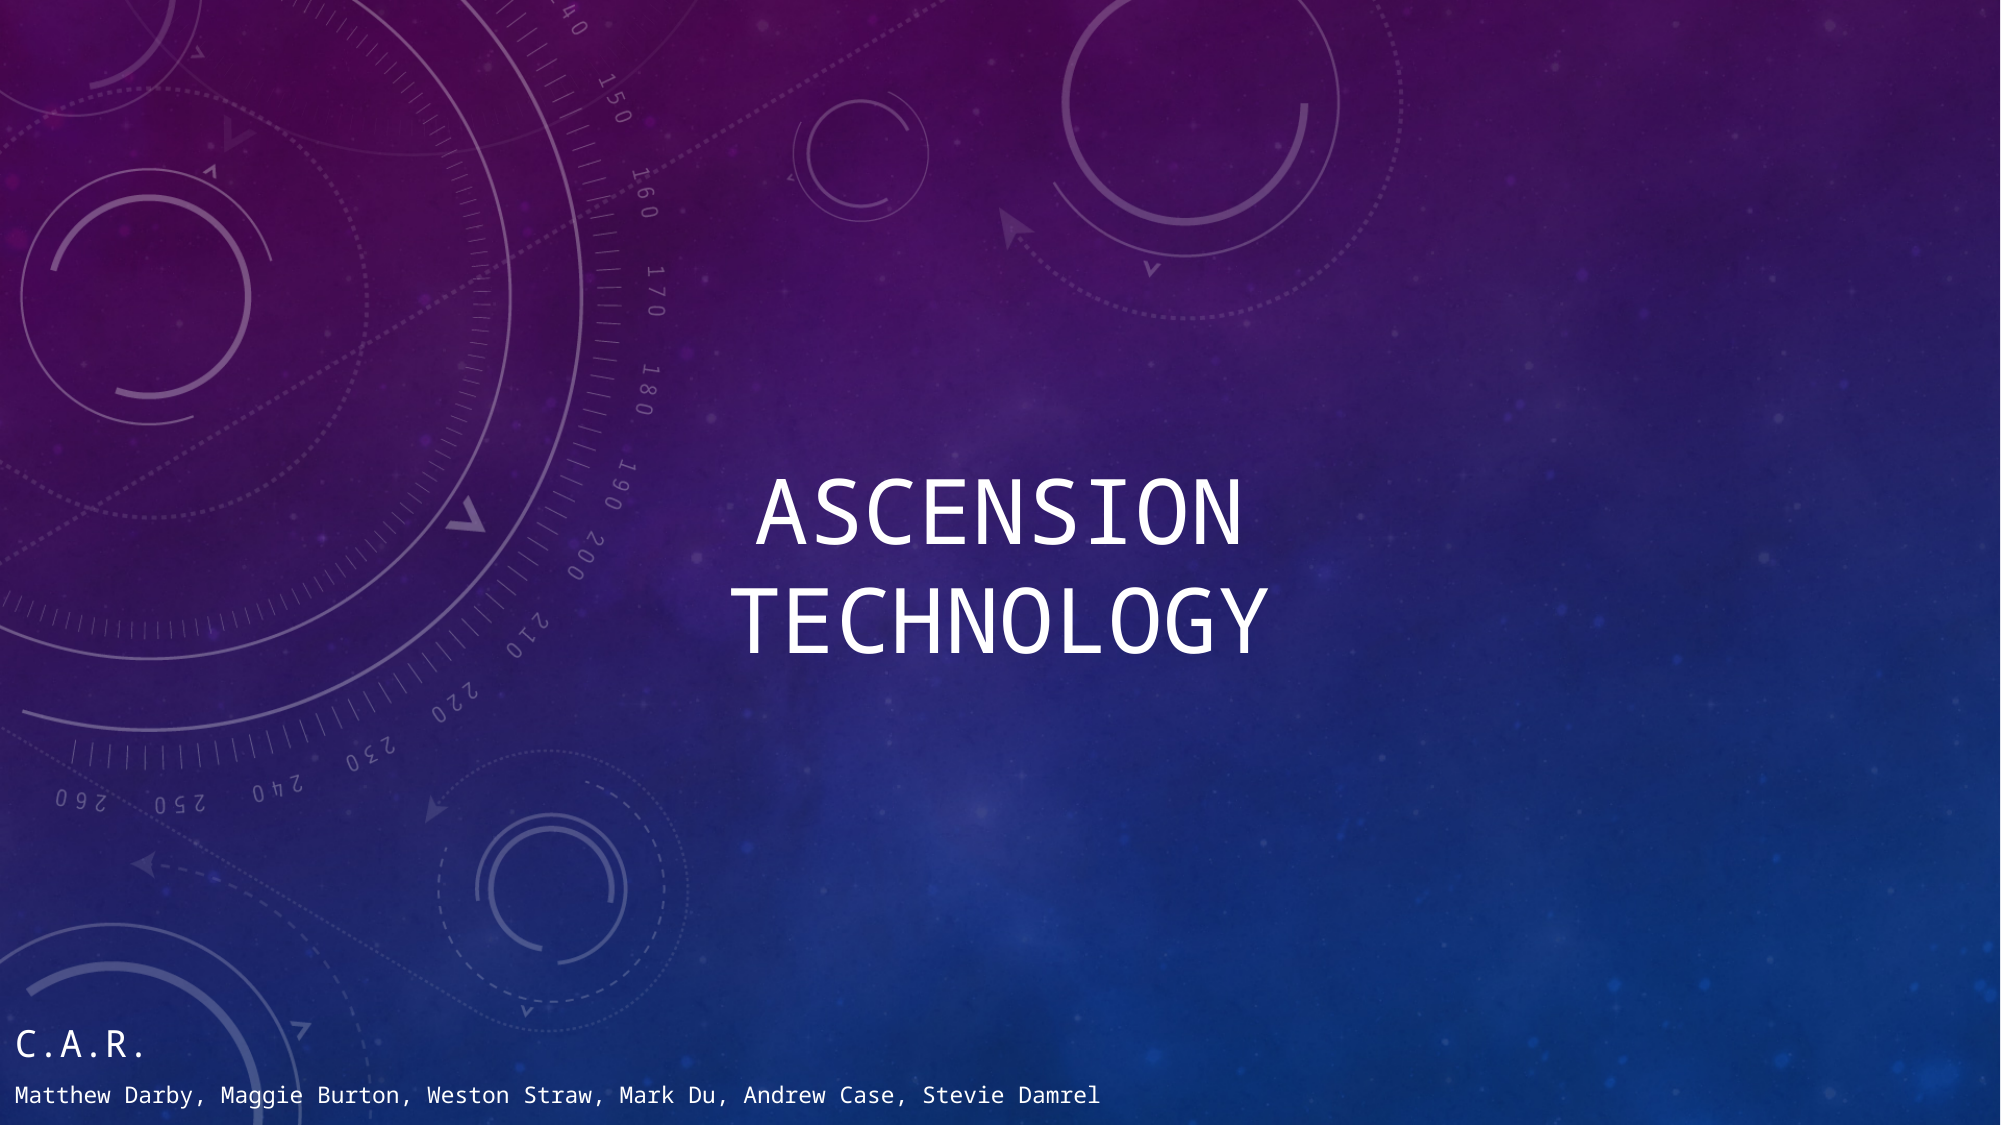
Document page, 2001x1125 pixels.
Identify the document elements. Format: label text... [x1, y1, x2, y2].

text_box Matthew Darby, Maggie Burton, Weston Straw, Mark Du, Andrew Case, Stevie Damrel [0, 1073, 1148, 1116]
text_box C.A.R. [0, 1012, 231, 1073]
picture [0, 0, 2001, 1125]
title Ascension Technology [443, 445, 1557, 680]
